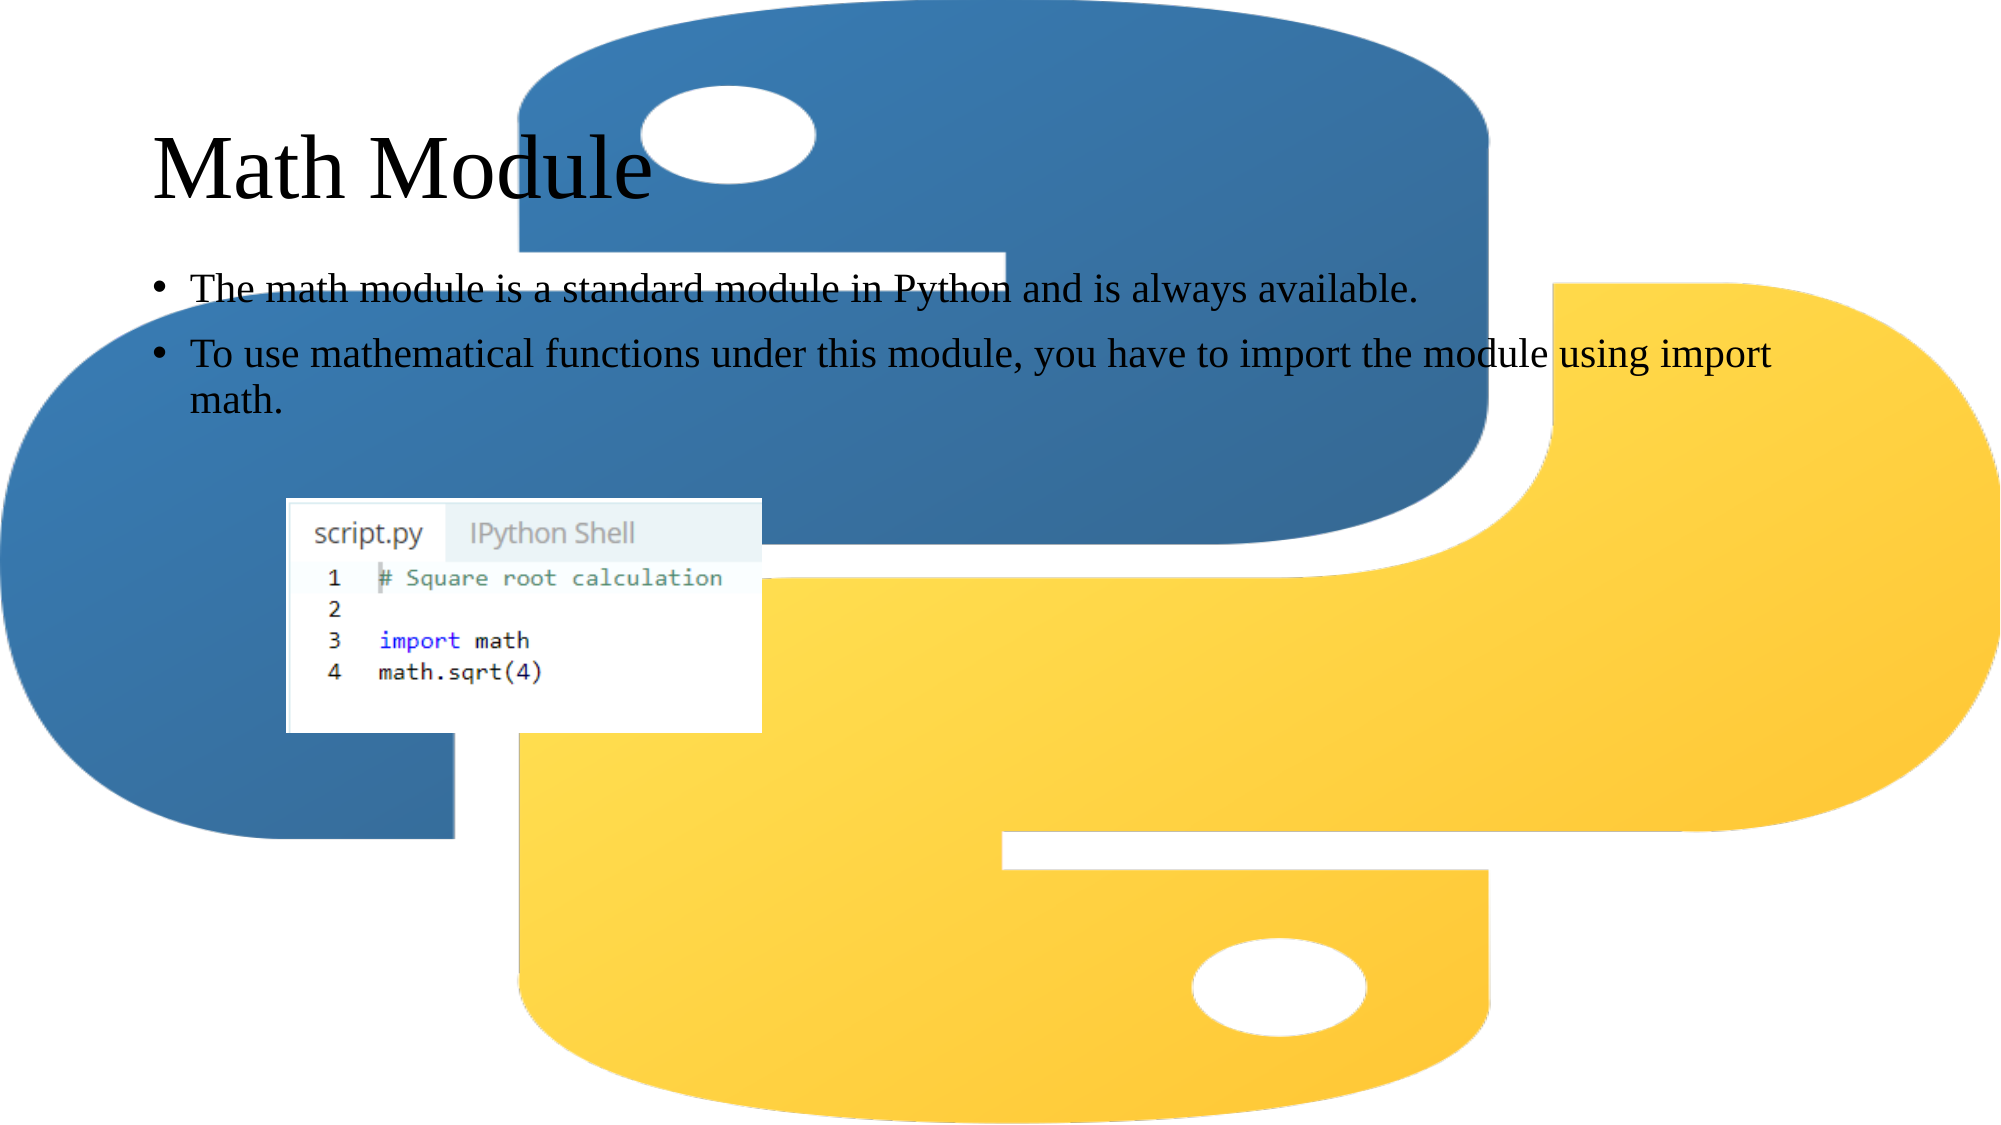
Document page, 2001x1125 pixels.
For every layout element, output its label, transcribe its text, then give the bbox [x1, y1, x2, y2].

list The math module is a standard module in Python and is always available. To use mathematical functions under this module, you have to import the module using import math. [137, 258, 1863, 973]
title Math Module [137, 59, 1863, 258]
picture [286, 498, 762, 733]
